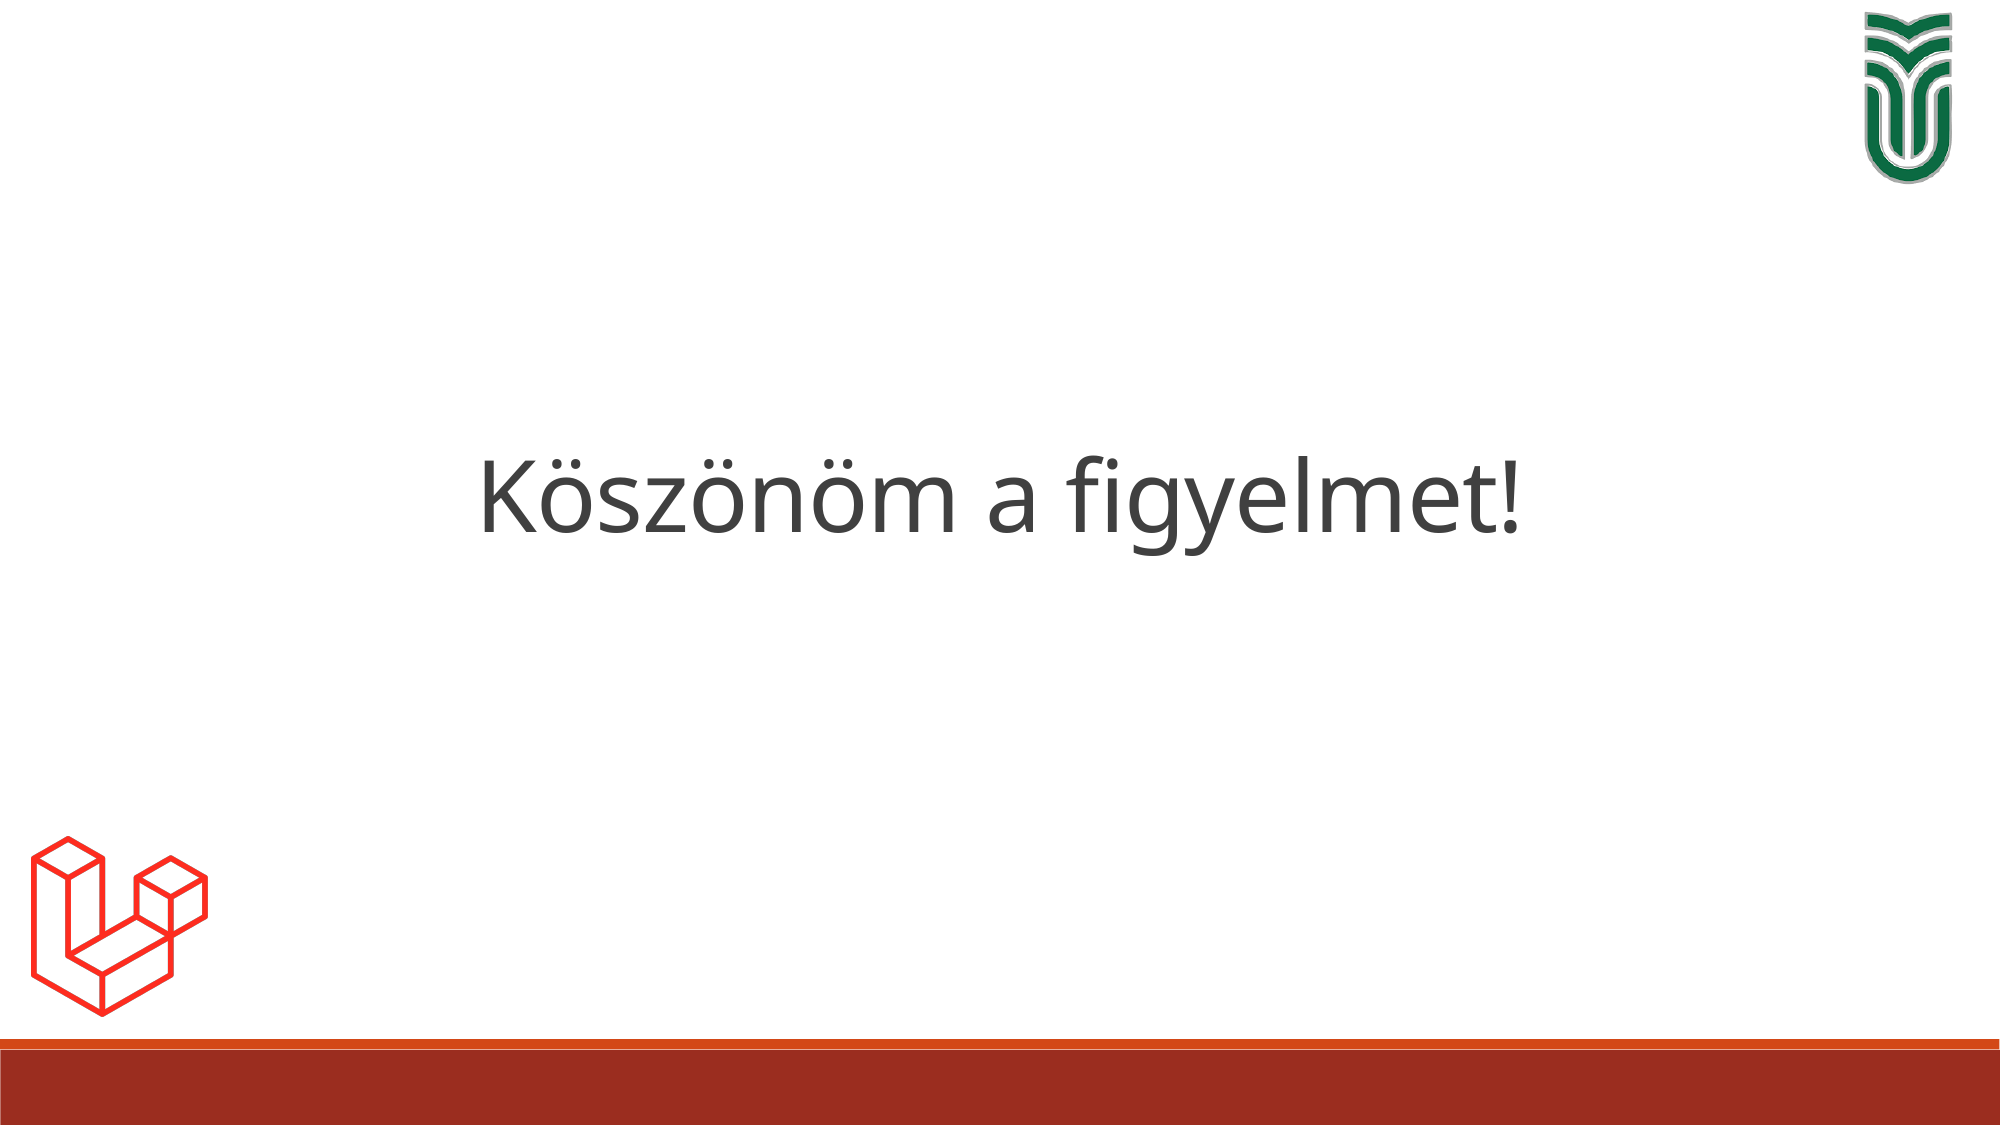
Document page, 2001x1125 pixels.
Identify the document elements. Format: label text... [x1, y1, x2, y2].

picture [1811, 0, 2000, 188]
text_box Köszönöm a figyelmet! [174, 443, 1825, 682]
picture [31, 835, 209, 1021]
